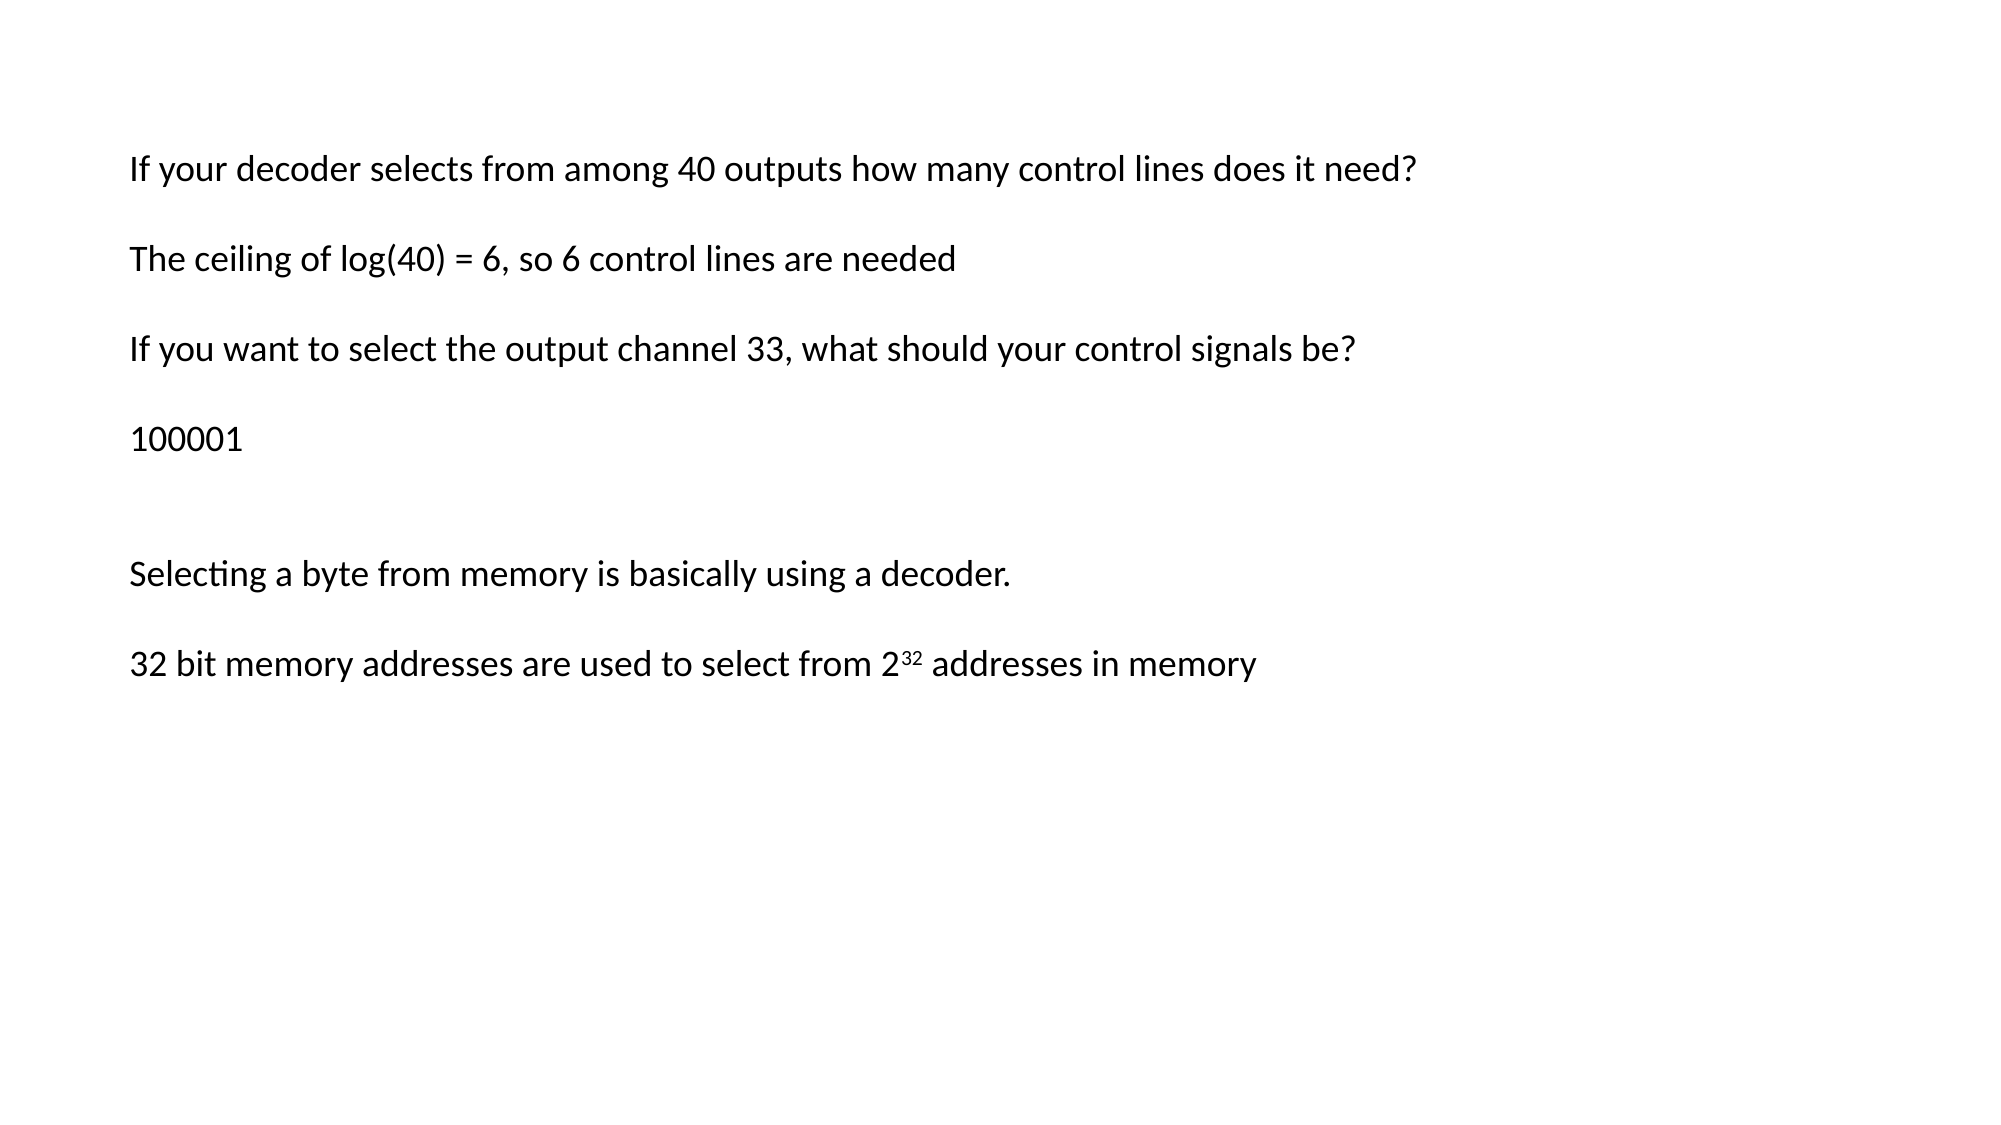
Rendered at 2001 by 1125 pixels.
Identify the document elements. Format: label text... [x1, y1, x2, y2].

title If your decoder selects from among 40 outputs how many control lines does it need? The ceiling of log(40) = 6, so 6 control lines are needed If you want to select the output channel 33, what should your control signals be? 100001 Selecting a byte from memory is basically using a decoder. 32 bit memory addresses are used to select from 232 addresses in memory [114, 136, 1450, 692]
